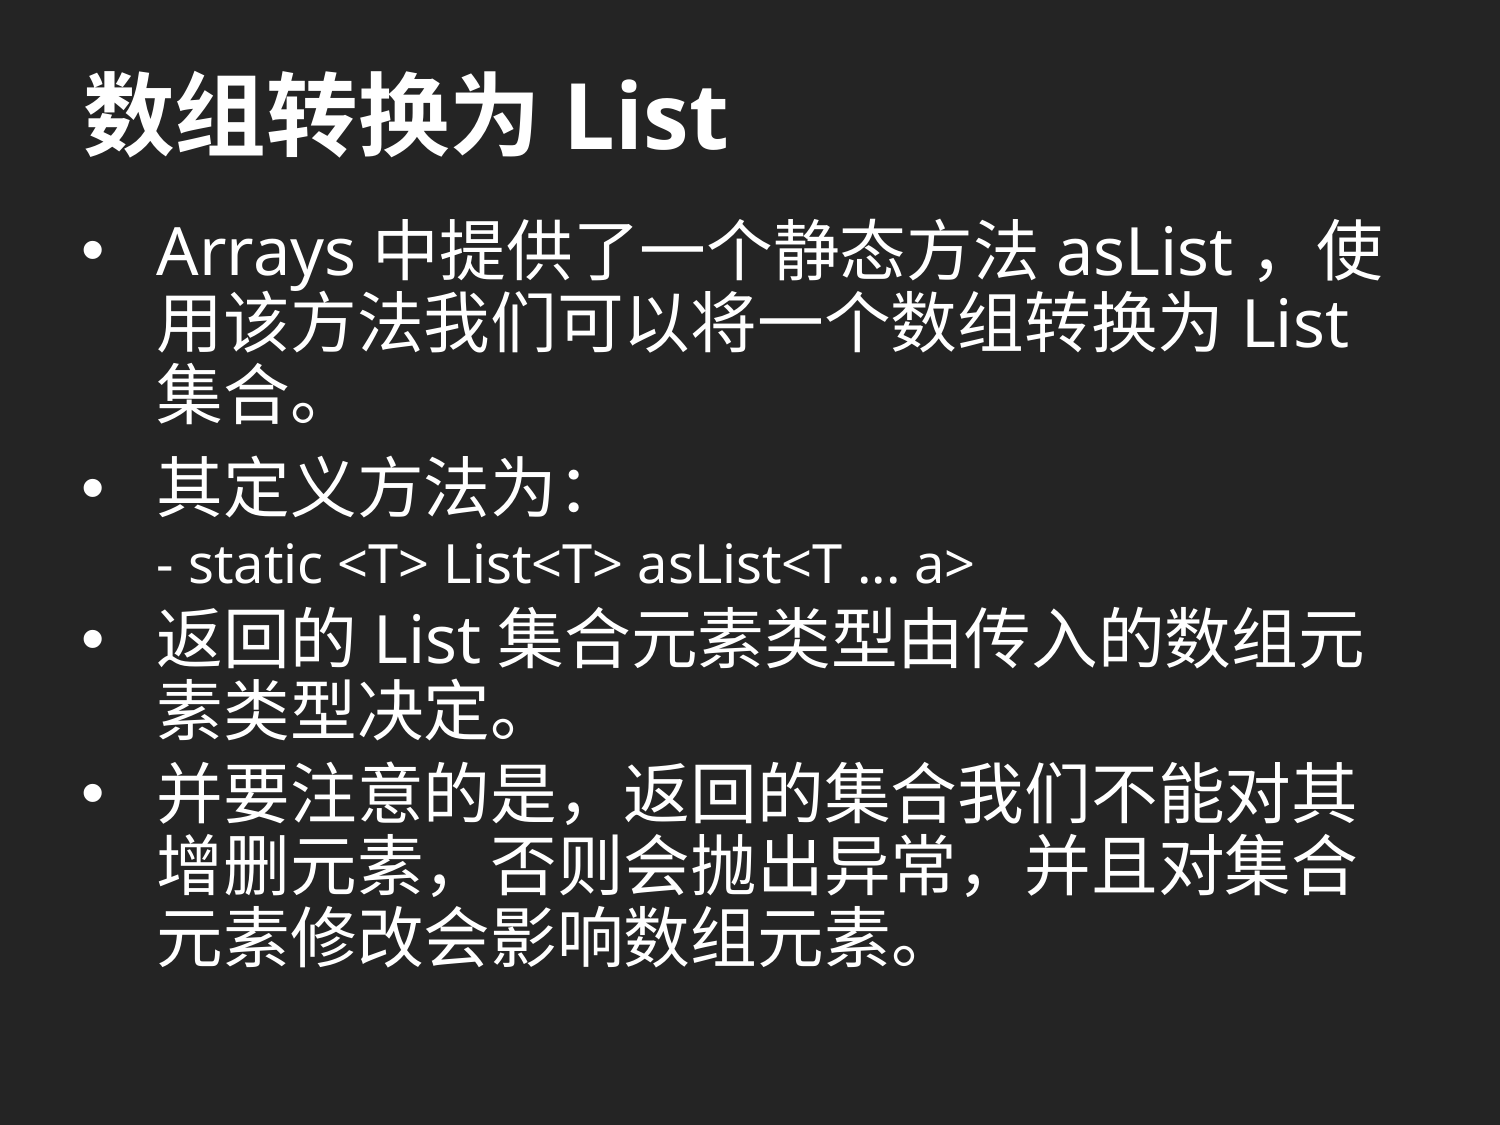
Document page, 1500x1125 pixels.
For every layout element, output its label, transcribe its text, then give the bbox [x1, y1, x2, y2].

title 数组转换为List [68, 35, 1432, 192]
list Arrays中提供了一个静态方法asList，使用该方法我们可以将一个数组转换为List集合。 其定义方法为： - static <T> List<T> asList<T ... a> 返回的List集合元素类型由传入的数组元素类型决定。 并要注意的是，返回的集合我们不能对其增删元素，否则会抛出异常，并且对集合元素修改会影响数组元素。 [66, 210, 1433, 1044]
